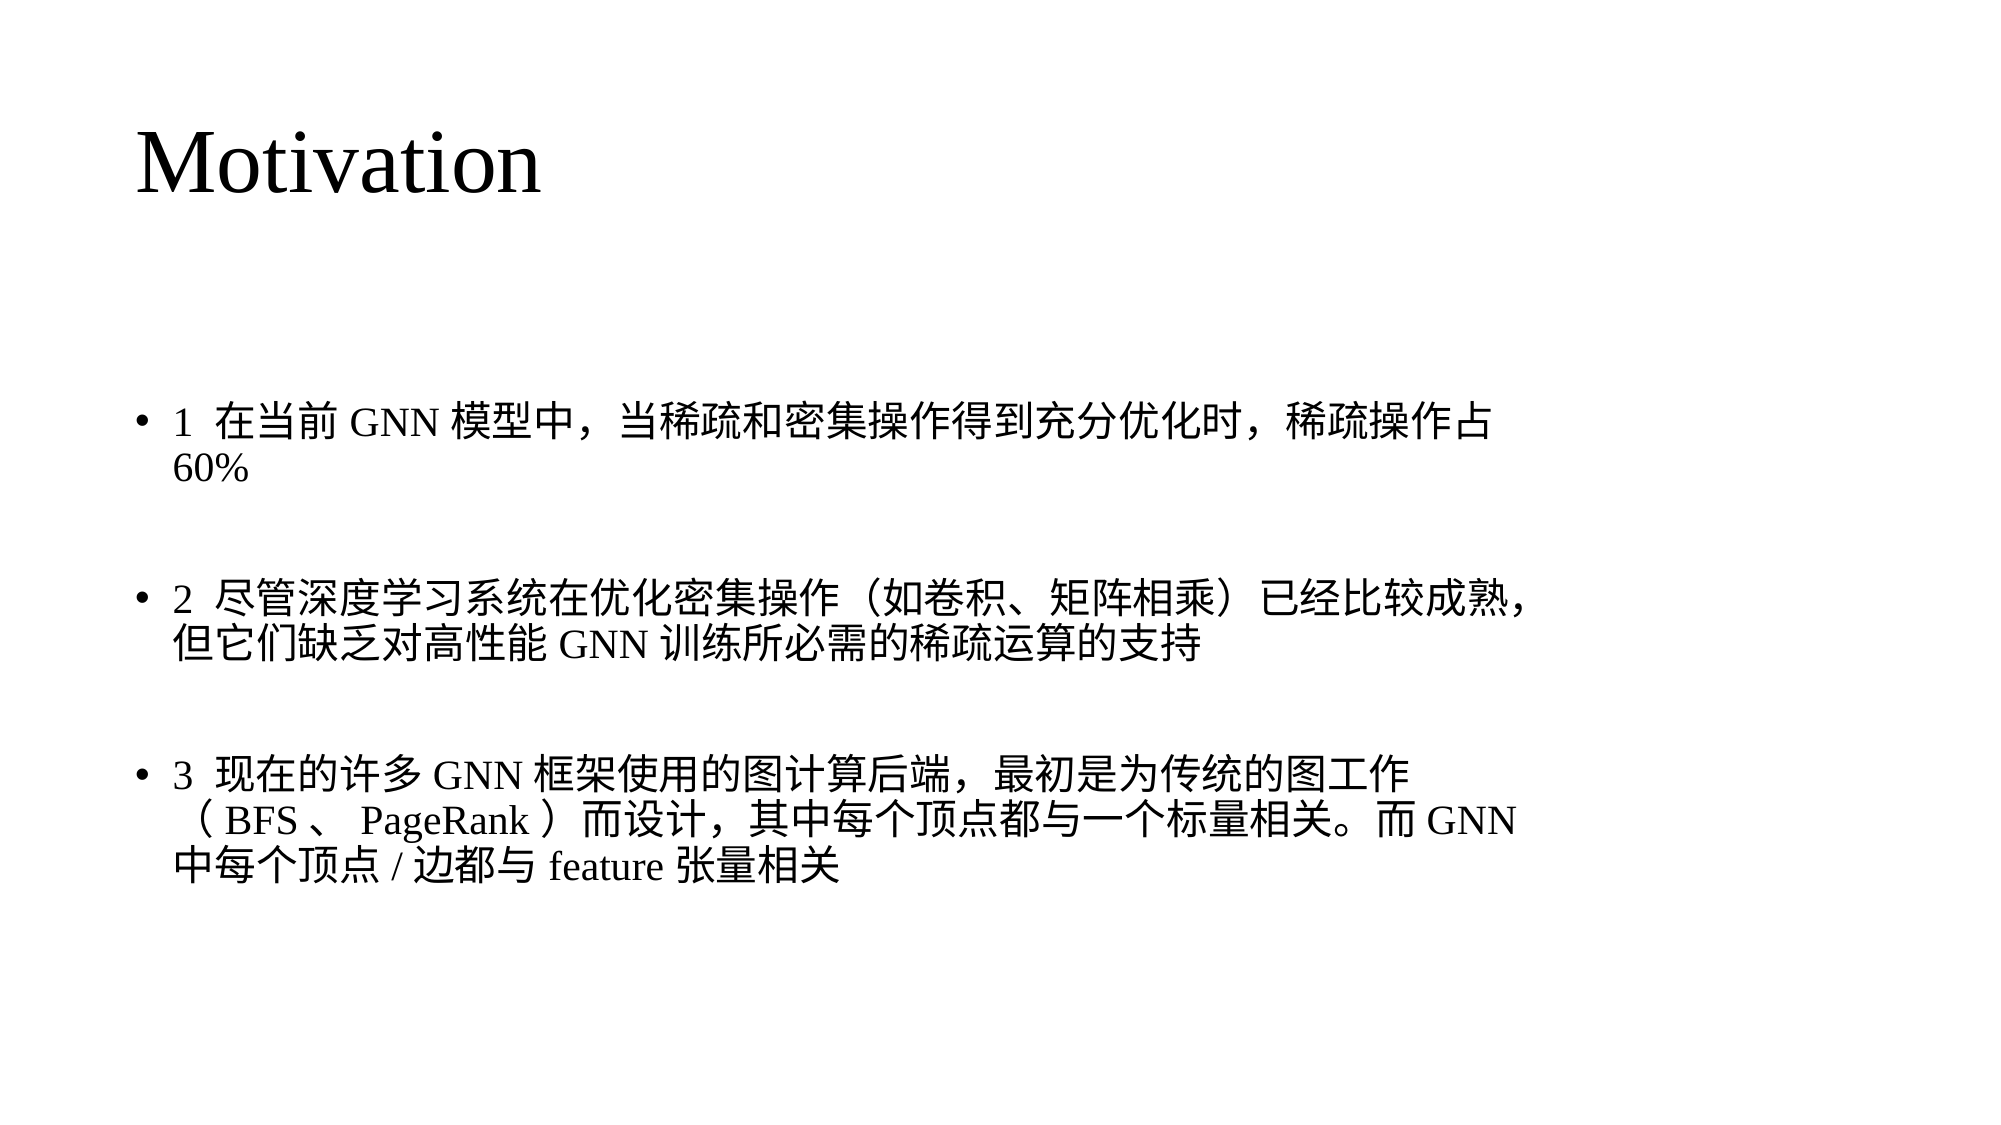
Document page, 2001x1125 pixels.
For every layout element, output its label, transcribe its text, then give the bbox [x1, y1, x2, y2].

title Motivation [120, 39, 1521, 287]
list 1 在当前GNN模型中，当稀疏和密集操作得到充分优化时，稀疏操作占60% 2 尽管深度学习系统在优化密集操作（如卷积、矩阵相乘）已经比较成熟，但它们缺乏对高性能GNN训练所必需的稀疏运算的支持 3 现在的许多GNN框架使用的图计算后端，最初是为传统的图工作（BFS、PageRank）而设计，其中每个顶点都与一个标量相关。而GNN中每个顶点/边都与feature张量相关 [120, 392, 1563, 966]
